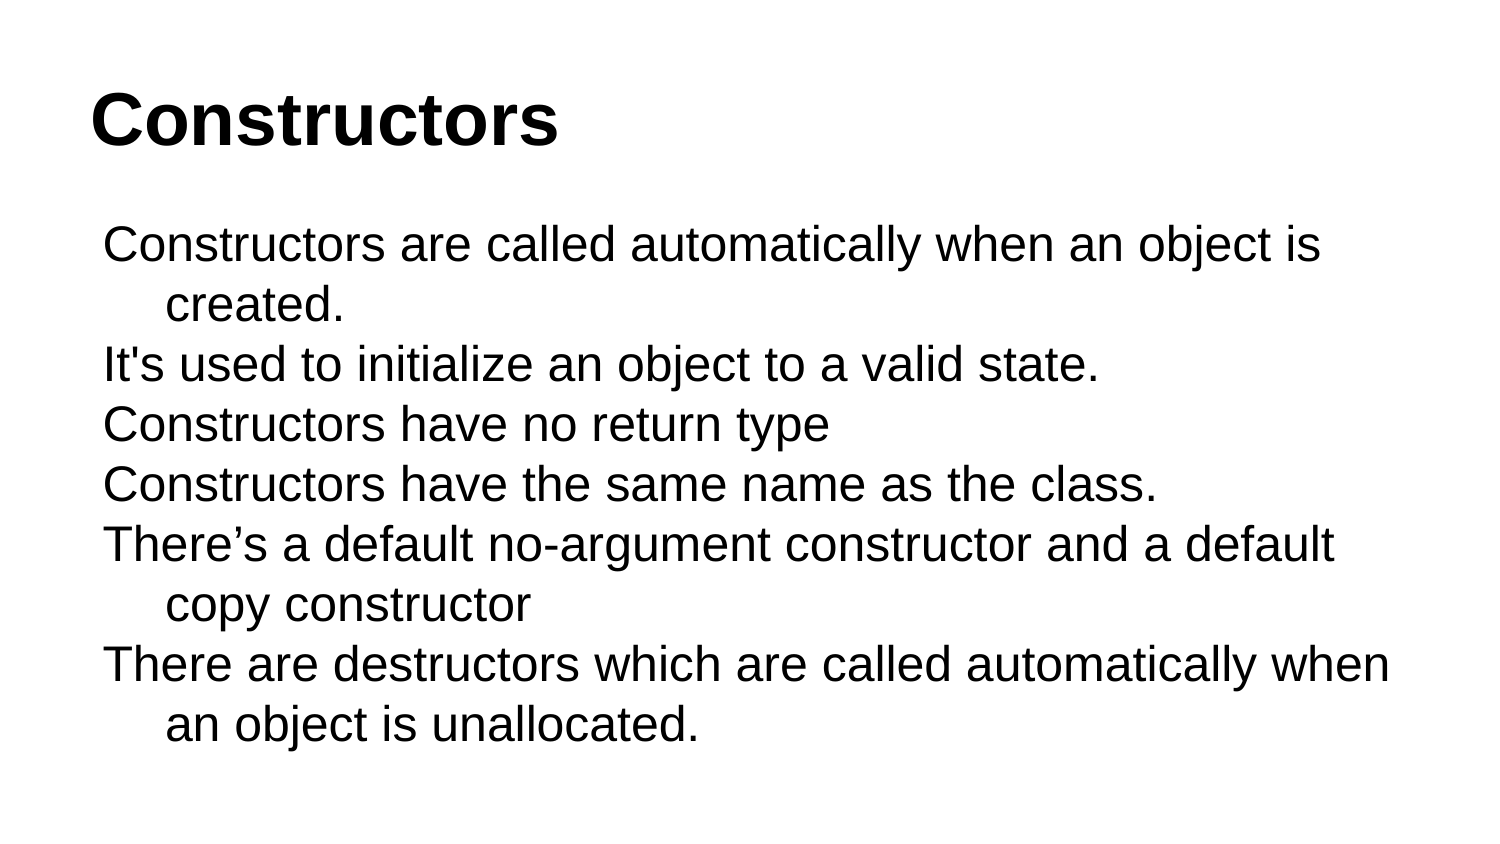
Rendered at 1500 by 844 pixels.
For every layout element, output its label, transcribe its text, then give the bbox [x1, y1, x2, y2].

title Constructors [75, 35, 1425, 176]
list Constructors are called automatically when an object is created. It's used to initialize an object to a valid state. Constructors have no return type Constructors have the same name as the class. There’s a default no-argument constructor and a default copy constructor There are destructors which are called automatically when an object is unallocated. [75, 196, 1425, 808]
